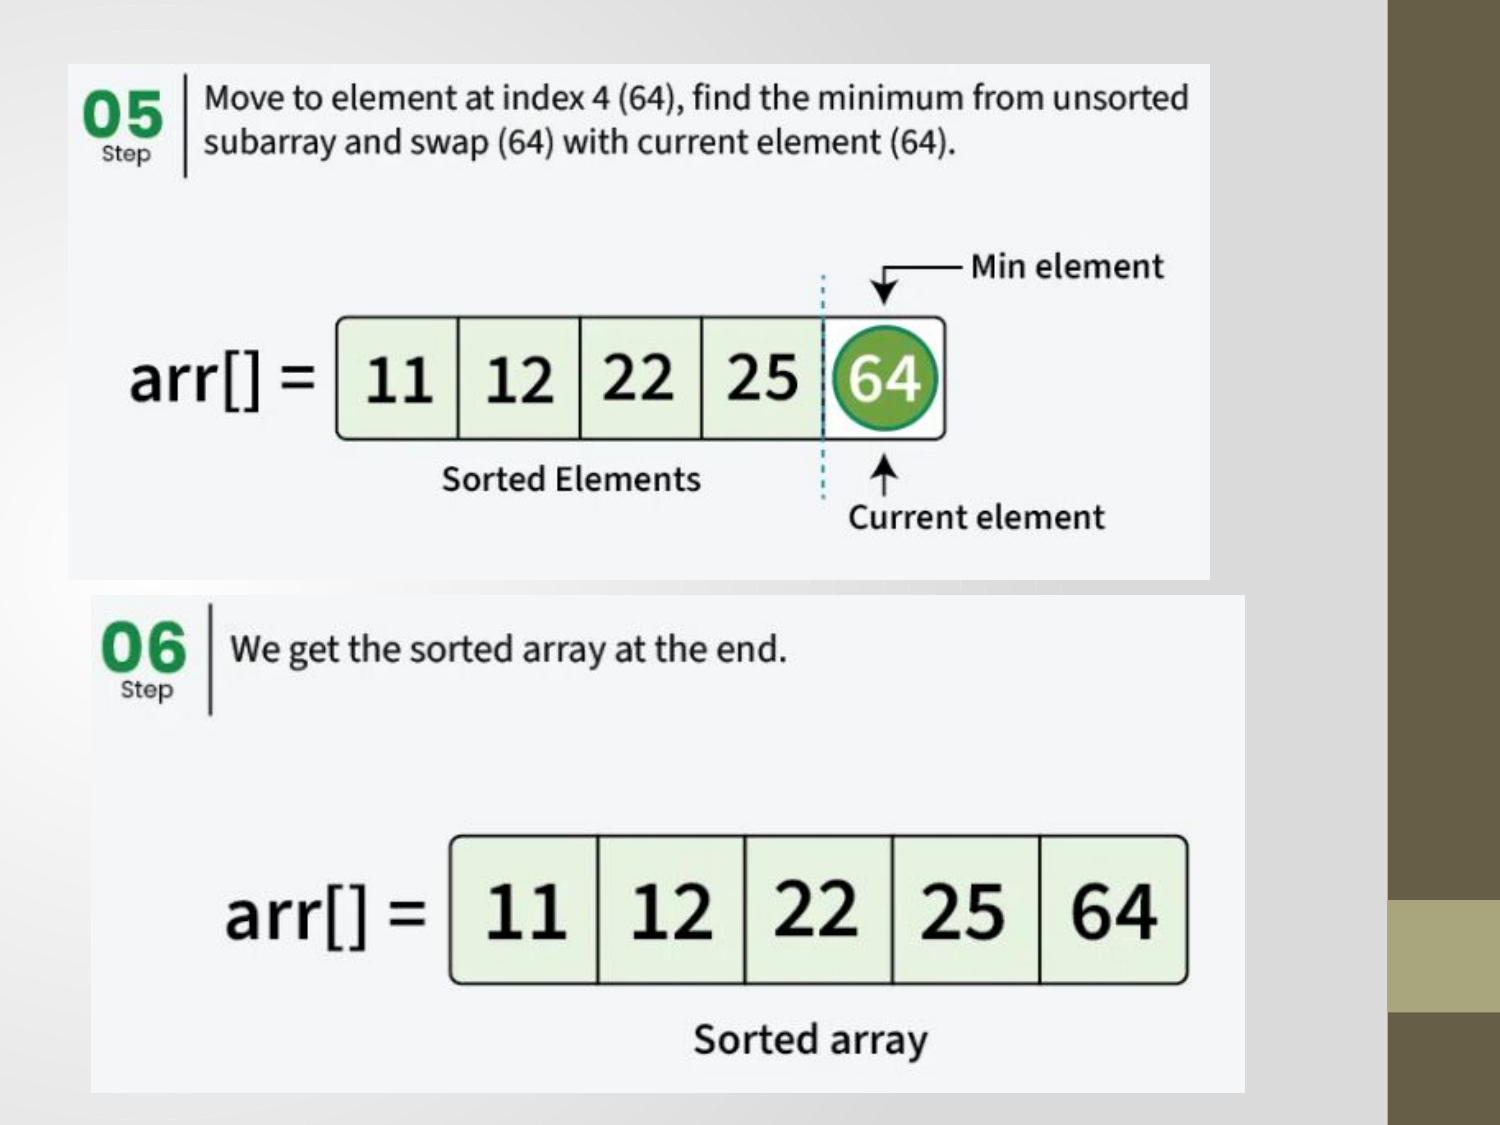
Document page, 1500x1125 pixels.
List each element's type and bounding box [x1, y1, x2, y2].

picture [90, 594, 1245, 1093]
list [67, 63, 1211, 581]
